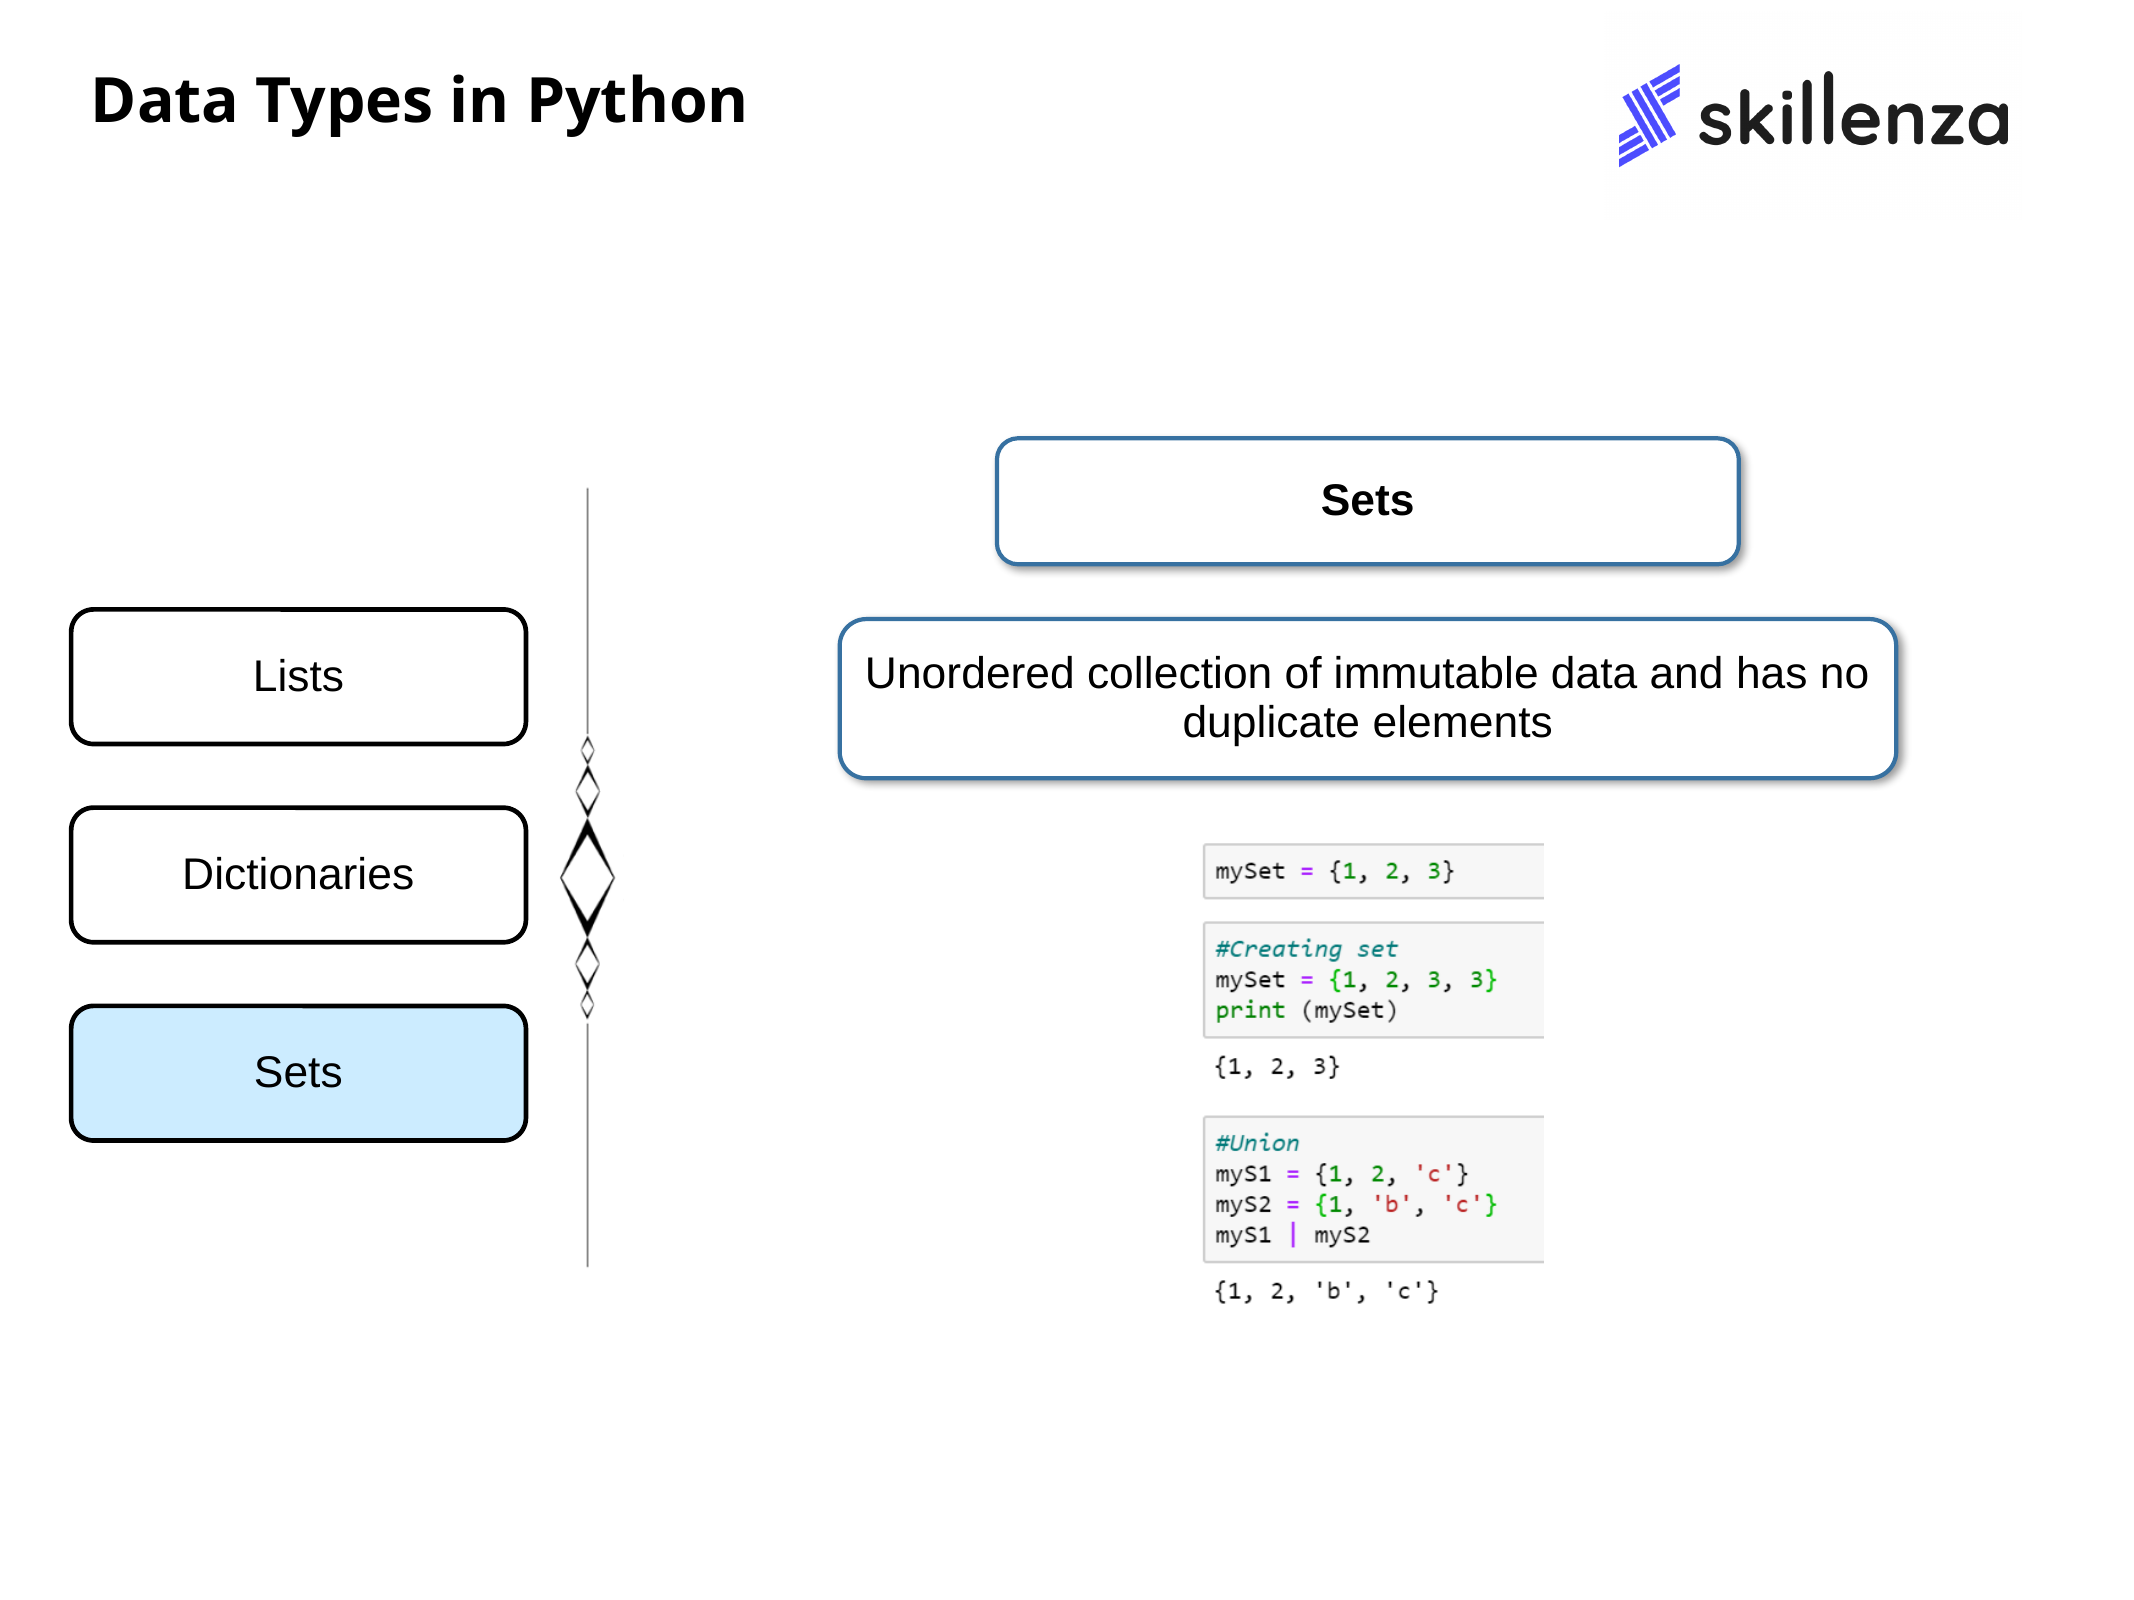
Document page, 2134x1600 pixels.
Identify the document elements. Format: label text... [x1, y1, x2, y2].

text_box Lists [69, 607, 529, 747]
text_box Unordered collection of immutable data and has no duplicate elements [837, 616, 1899, 781]
picture [1604, 11, 2022, 220]
text_box Data Types in Python [76, 61, 856, 144]
picture [179, 468, 994, 1282]
text_box Dictionaries [69, 805, 529, 945]
text_box Sets [69, 1003, 529, 1143]
text_box Sets [994, 436, 1741, 567]
picture [1192, 824, 1544, 1322]
